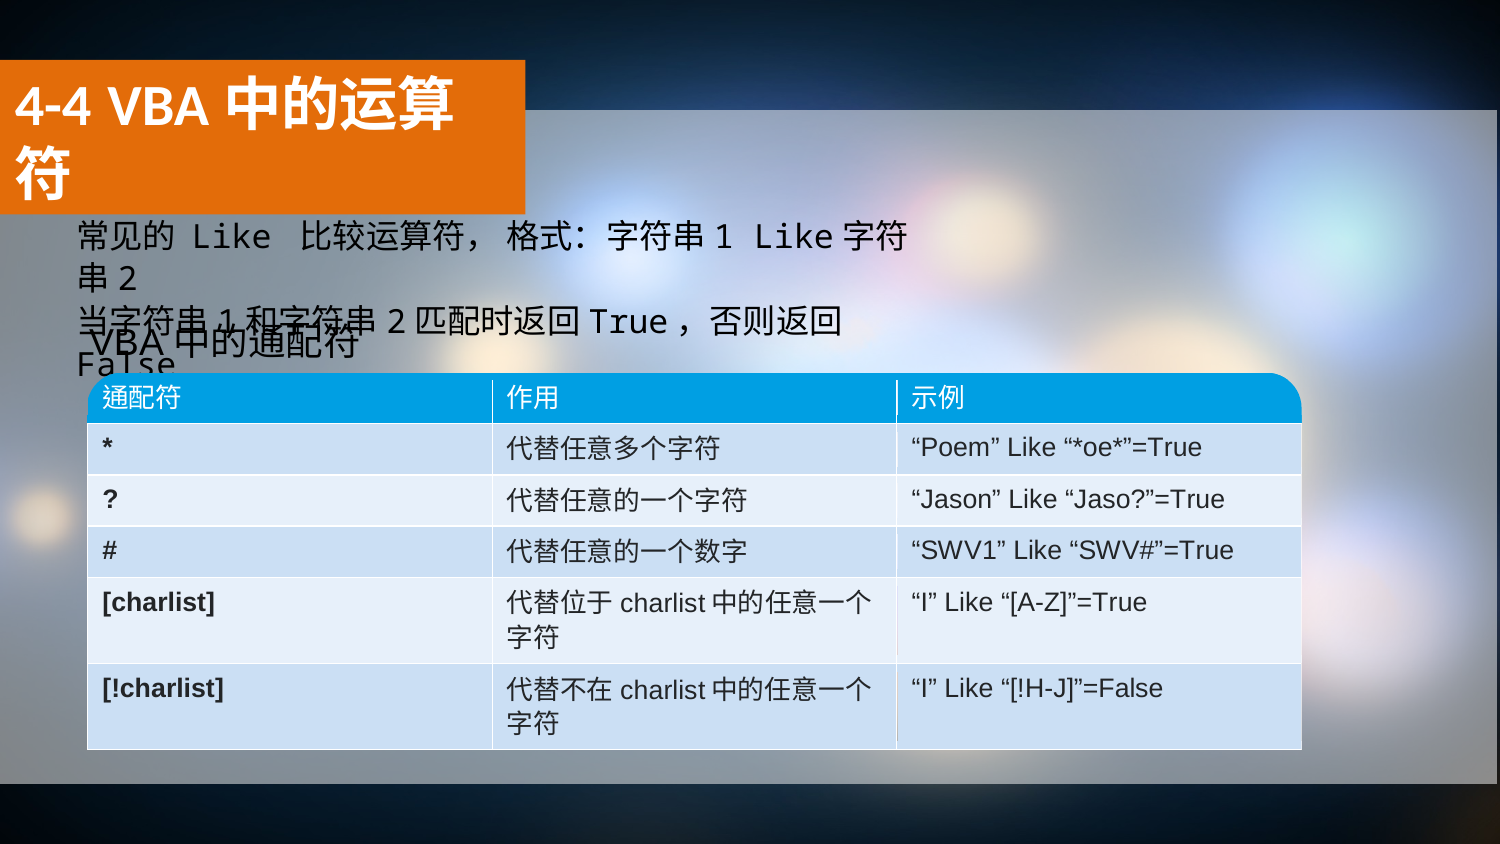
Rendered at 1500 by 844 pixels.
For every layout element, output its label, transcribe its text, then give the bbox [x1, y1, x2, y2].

text_box 4-4 [0, 59, 526, 108]
picture [0, 0, 1500, 844]
